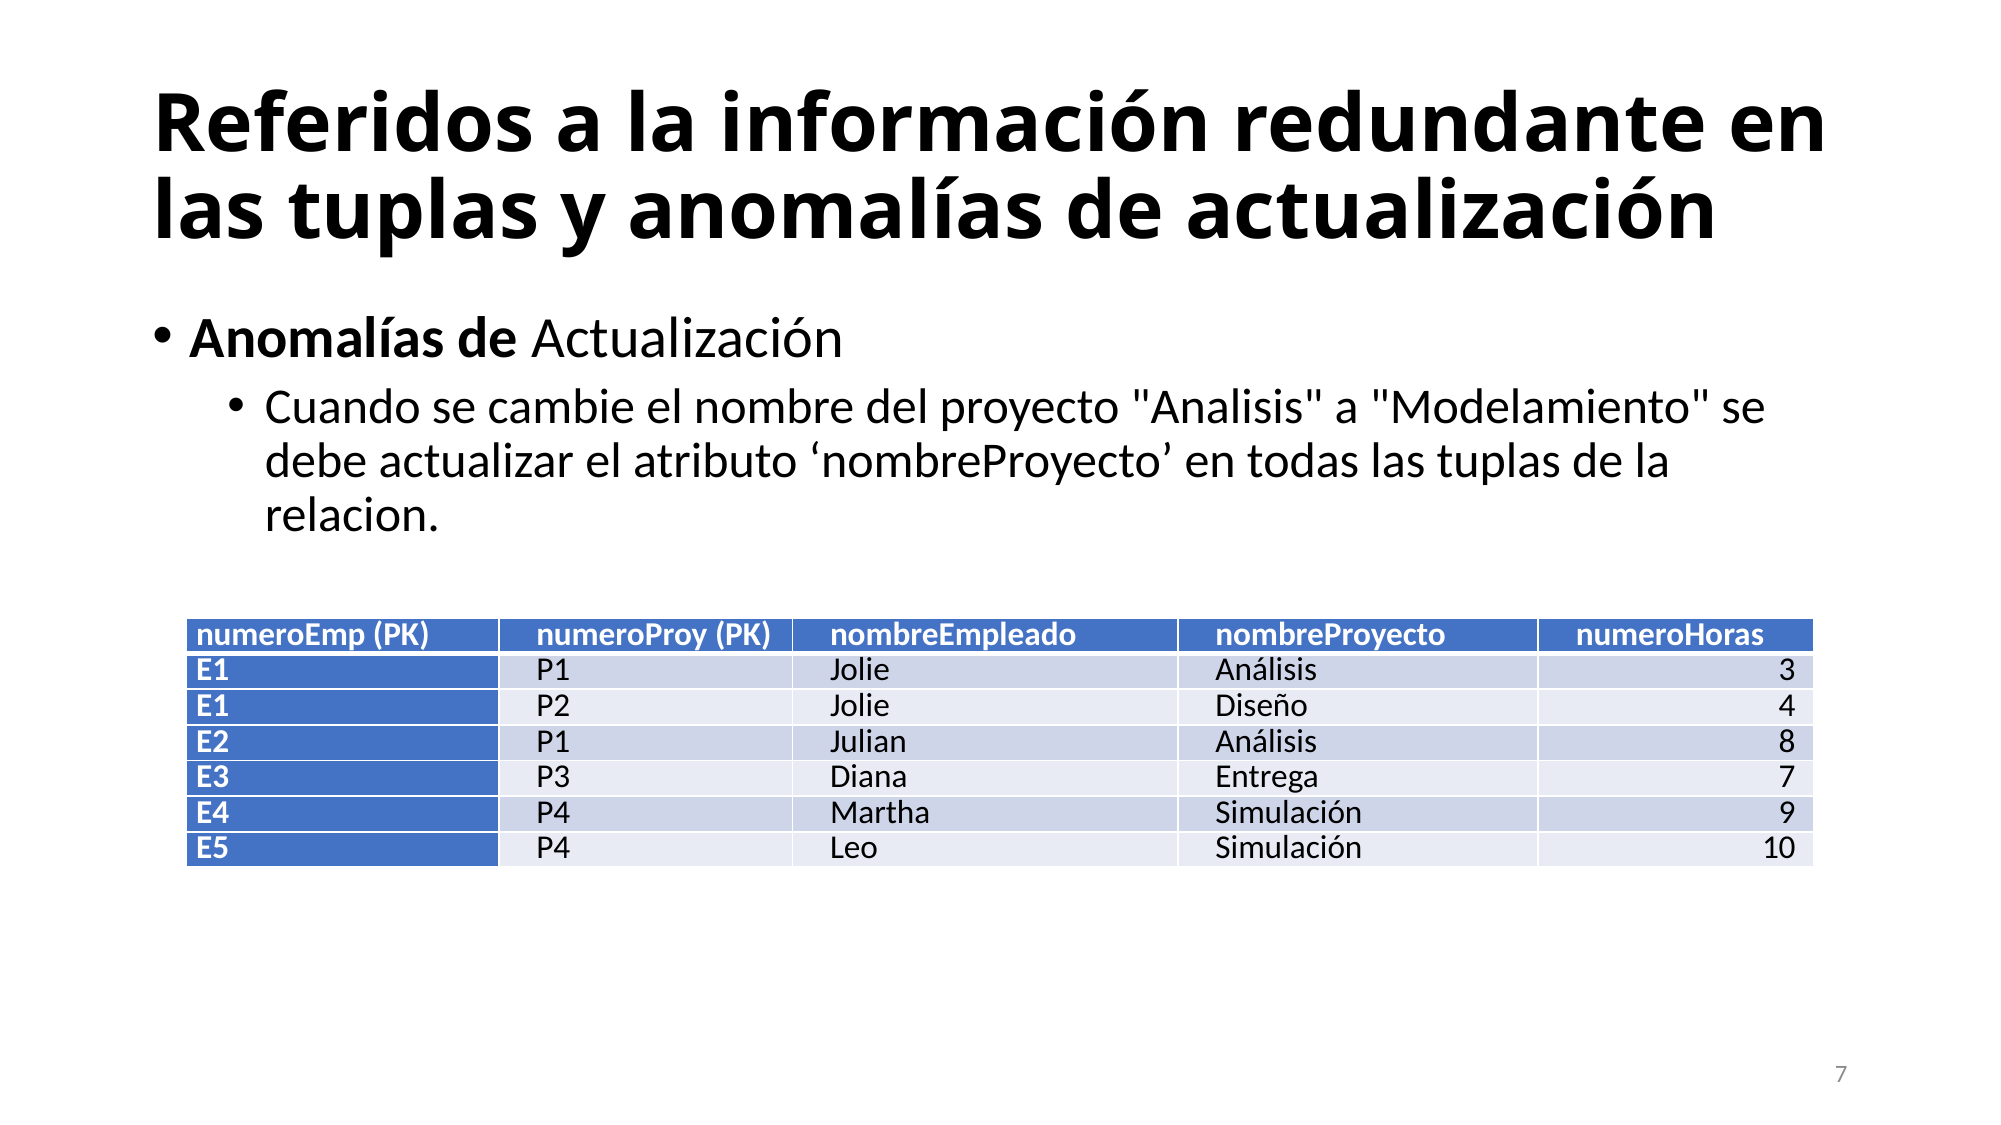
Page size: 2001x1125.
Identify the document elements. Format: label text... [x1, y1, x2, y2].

slide_number 7 [1412, 1042, 1863, 1103]
table_cell Simulación [1179, 833, 1537, 866]
table_cell Entrega [1179, 761, 1537, 795]
table_header nombreProyecto [1179, 619, 1537, 651]
table_cell Simulación [1179, 797, 1537, 831]
table_cell E3 [187, 761, 498, 795]
table_cell Julian [793, 726, 1177, 760]
table_cell E2 [187, 726, 498, 760]
table_cell Diseño [1179, 690, 1537, 724]
table_cell Análisis [1179, 656, 1537, 688]
list Anomalías de Actualización Cuando se cambie el nombre del proyecto "Analisis" a "Modelamiento" se debe actualizar el atributo ‘nombreProyecto’ en todas las tuplas de la relacion. [137, 299, 1863, 1014]
table_cell P4 [500, 833, 792, 866]
table_cell Jolie [793, 656, 1177, 688]
table_header nombreEmpleado [793, 619, 1177, 651]
table_cell P2 [500, 690, 792, 724]
table_cell E1 [187, 656, 498, 688]
table_cell E4 [187, 797, 498, 831]
table_cell 10 [1539, 833, 1813, 866]
table_cell 3 [1539, 656, 1813, 688]
table_cell P1 [500, 726, 792, 760]
table_cell E5 [187, 833, 498, 866]
table_cell P3 [500, 761, 792, 795]
title Referidos a la información redundante en las tuplas y anomalías de actualización [137, 59, 1863, 278]
table_cell Diana [793, 761, 1177, 795]
table_cell Jolie [793, 690, 1177, 724]
table_cell E1 [187, 690, 498, 724]
table_cell Martha [793, 797, 1177, 831]
table_cell Leo [793, 833, 1177, 866]
table_header numeroEmp (PK) [187, 619, 498, 651]
table_header numeroProy (PK) [500, 619, 792, 651]
table_cell 9 [1539, 797, 1813, 831]
table_header numeroHoras [1539, 619, 1813, 651]
table_cell 4 [1539, 690, 1813, 724]
table_cell 8 [1539, 726, 1813, 760]
table_cell 7 [1539, 761, 1813, 795]
table_cell P4 [500, 797, 792, 831]
table_cell P1 [500, 656, 792, 688]
table_cell Análisis [1179, 726, 1537, 760]
